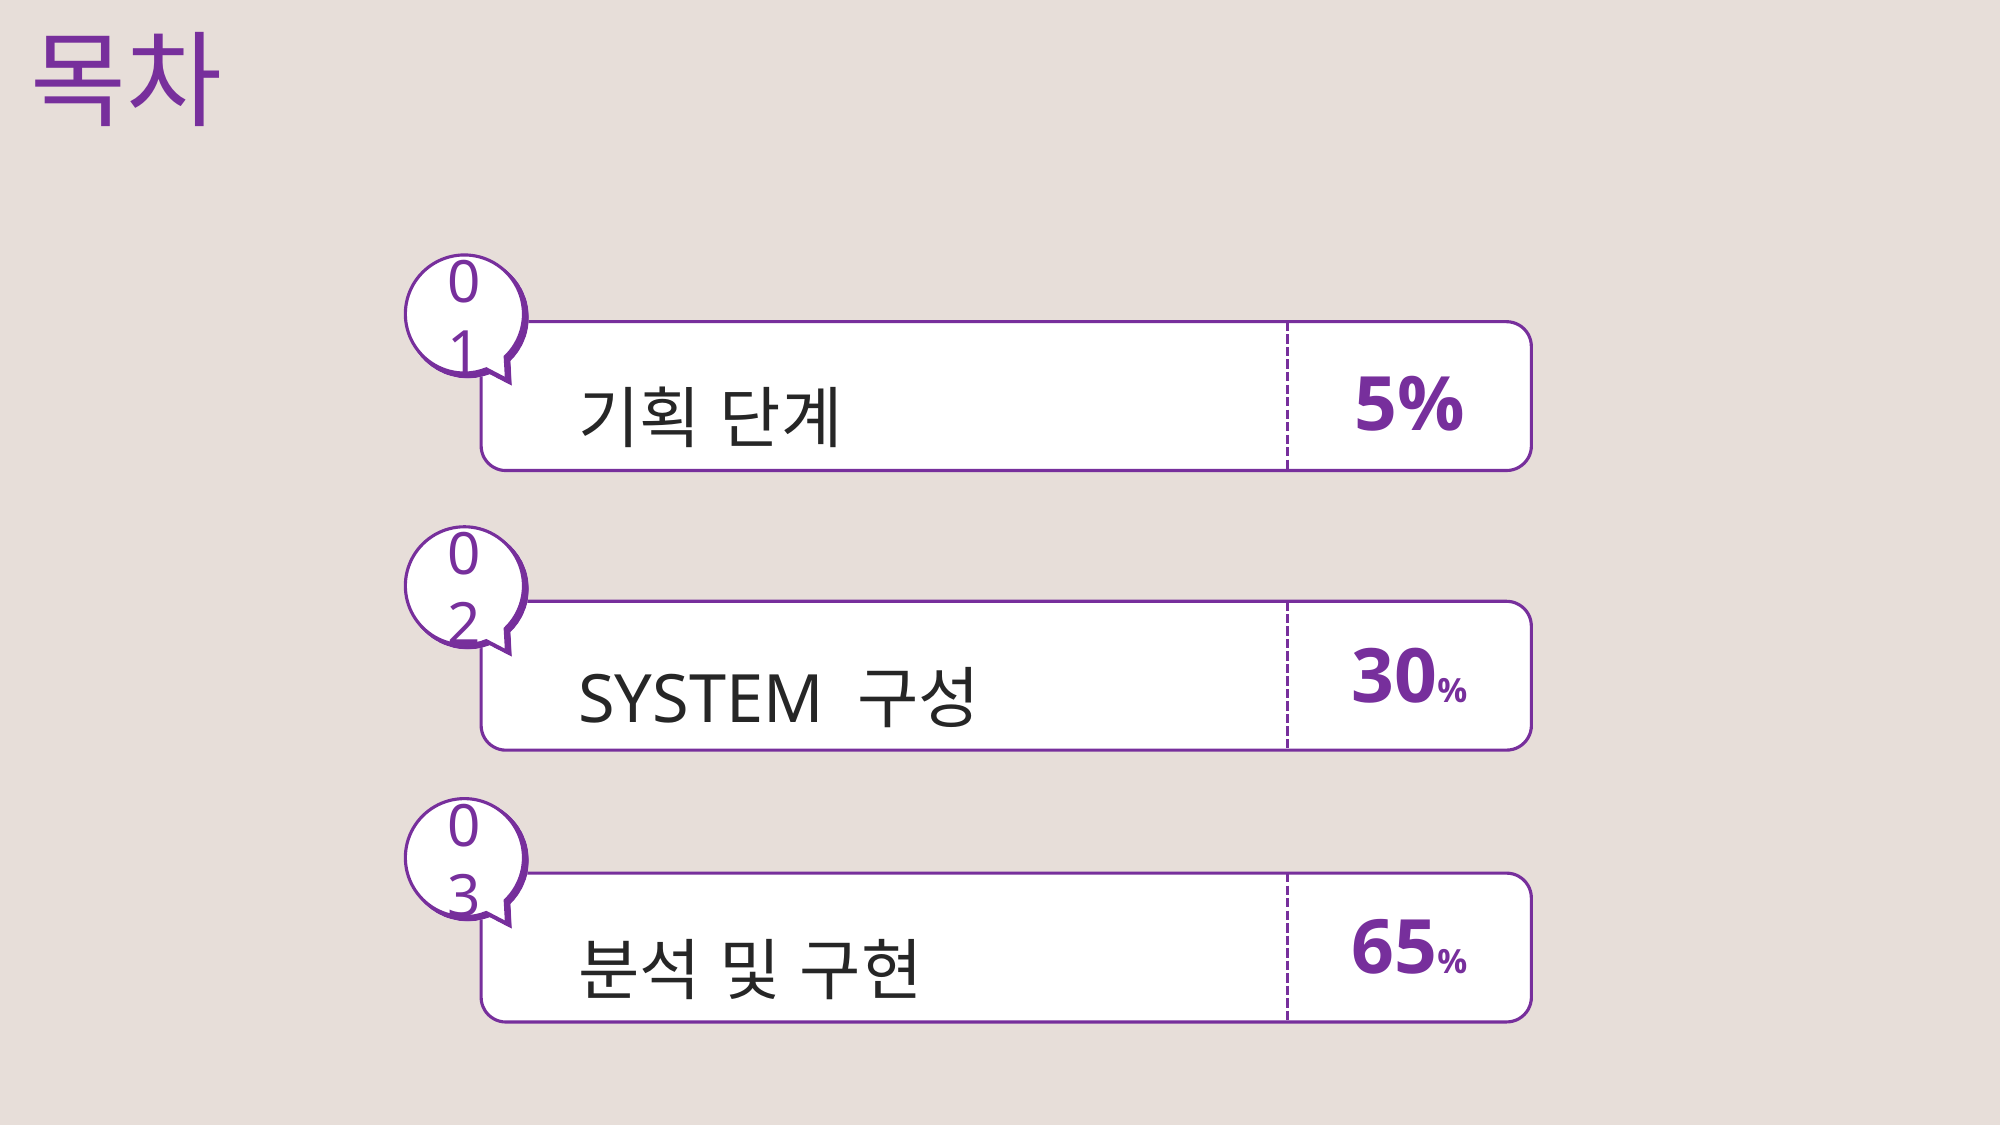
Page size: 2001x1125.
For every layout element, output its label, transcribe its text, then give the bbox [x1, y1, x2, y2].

text_box 30% [1336, 619, 1483, 725]
text_box SYSTEM 구성 [480, 600, 1533, 752]
text_box 분석 및 구현 [480, 872, 1533, 1024]
text_box 기획 단계 [480, 320, 1533, 472]
text_box 목차 [15, 7, 313, 148]
text_box 01 [404, 253, 525, 382]
text_box 65% [1336, 891, 1483, 997]
text_box 5% [1339, 347, 1480, 453]
text_box 03 [404, 797, 525, 925]
text_box 02 [404, 525, 525, 654]
